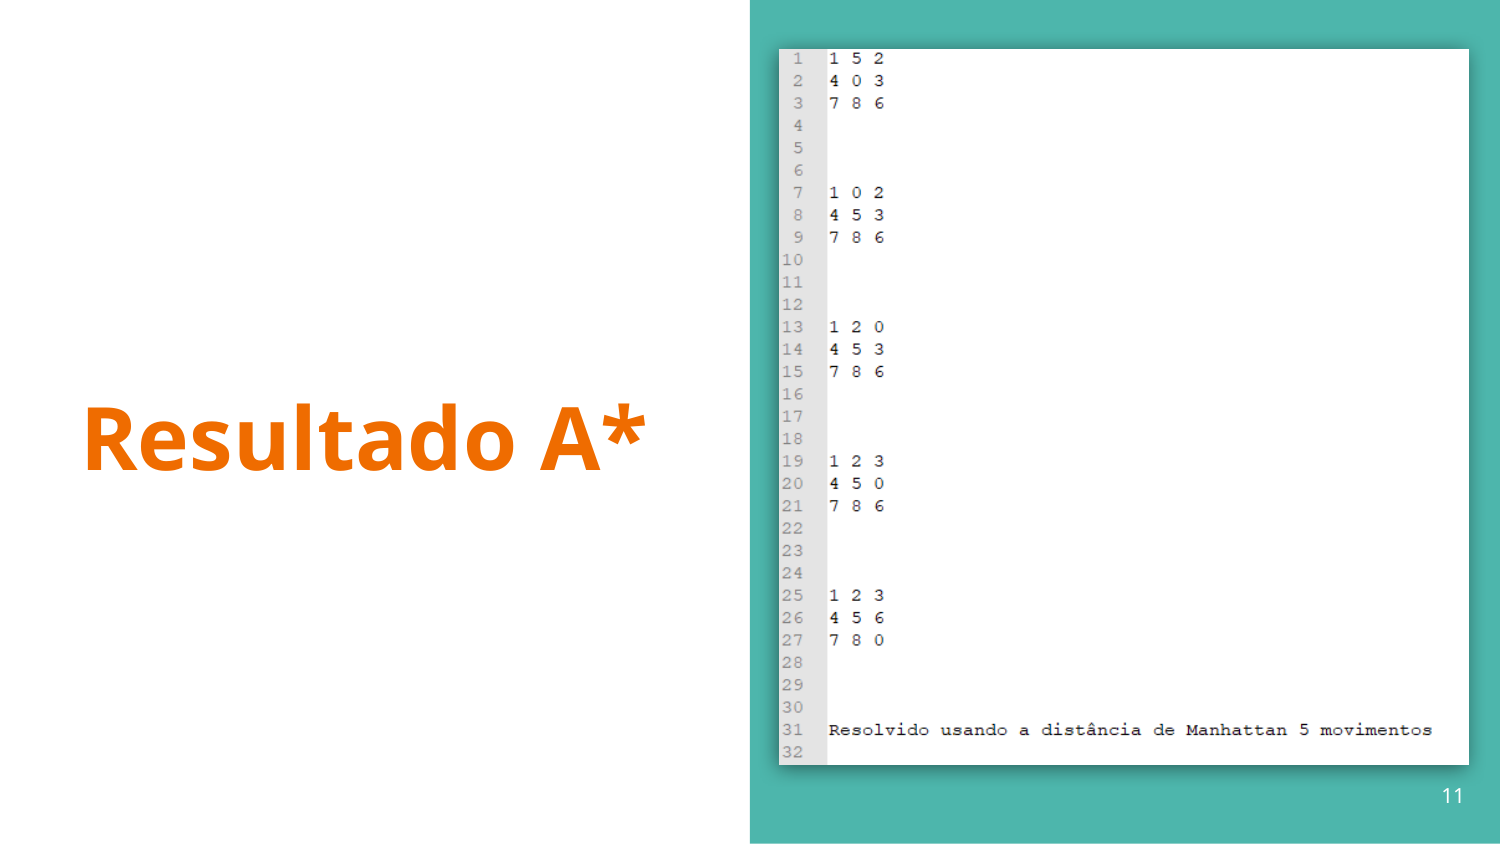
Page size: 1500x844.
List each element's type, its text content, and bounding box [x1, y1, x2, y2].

slide_number ‹#› [1389, 765, 1480, 830]
picture [779, 49, 1469, 766]
title Resultado A* [32, 228, 697, 503]
